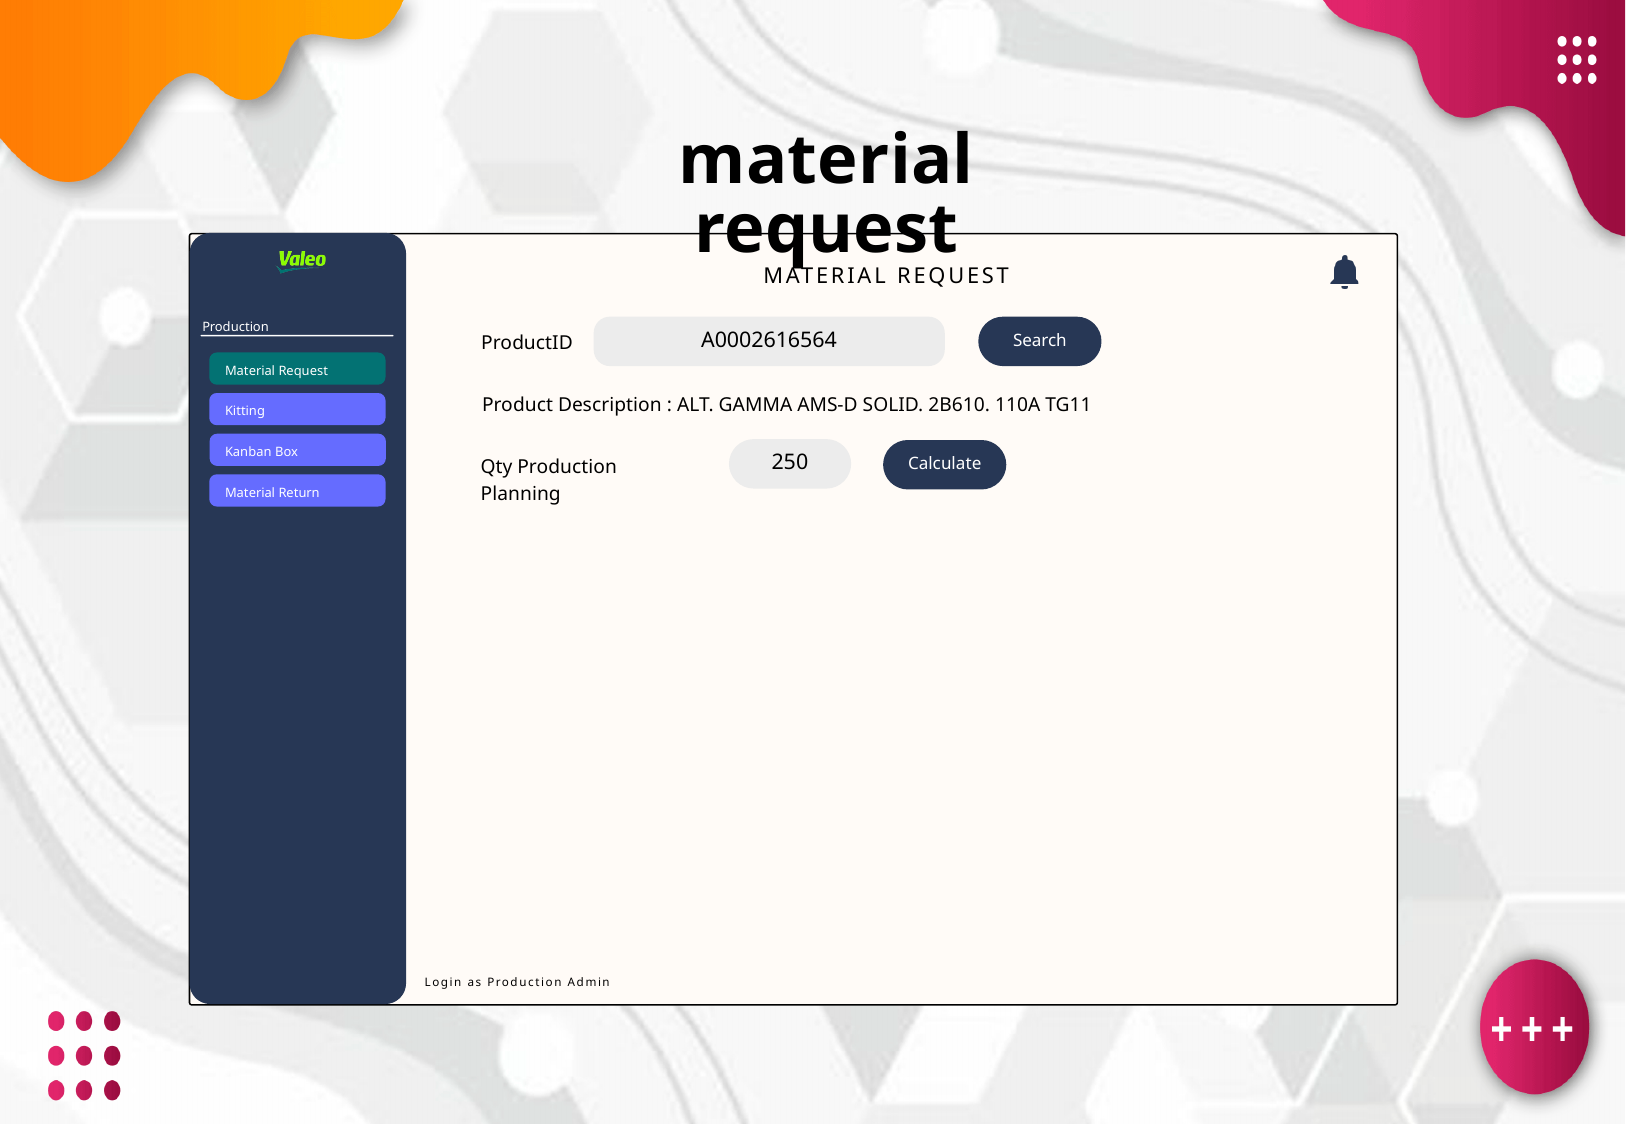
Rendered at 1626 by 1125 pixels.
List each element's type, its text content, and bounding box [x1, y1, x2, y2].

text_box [593, 316, 945, 367]
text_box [728, 438, 852, 489]
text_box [209, 433, 387, 467]
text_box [209, 392, 386, 426]
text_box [189, 232, 407, 1005]
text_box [978, 316, 1102, 367]
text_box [209, 352, 386, 385]
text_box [882, 439, 1007, 490]
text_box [407, 233, 1398, 1006]
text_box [209, 474, 386, 507]
picture [0, 0, 1626, 1125]
text_box material request [551, 129, 1102, 232]
